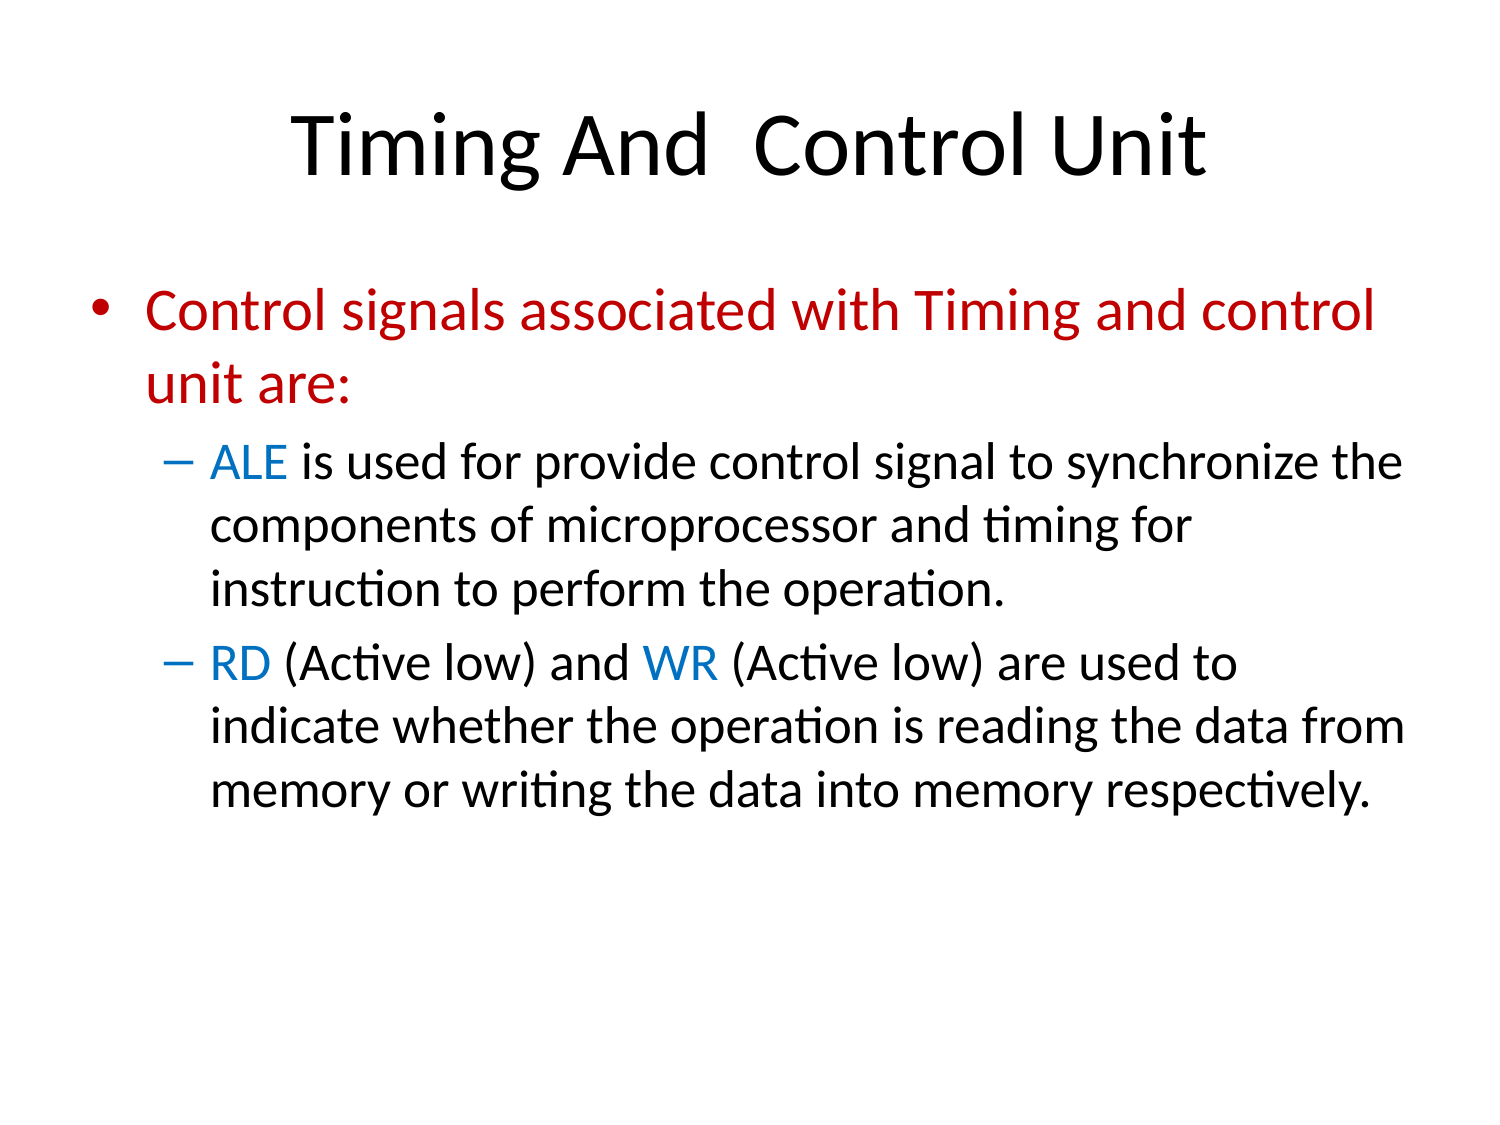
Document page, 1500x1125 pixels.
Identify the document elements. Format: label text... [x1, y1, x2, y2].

title Timing And Control Unit [75, 45, 1425, 233]
list Control signals associated with Timing and control unit are: ALE is used for provide control signal to synchronize the components of microprocessor and timing for instruction to perform the operation. RD (Active low) and WR (Active low) are used to indicate whether the operation is reading the data from memory or writing the data into memory respectively. [75, 262, 1425, 1005]
